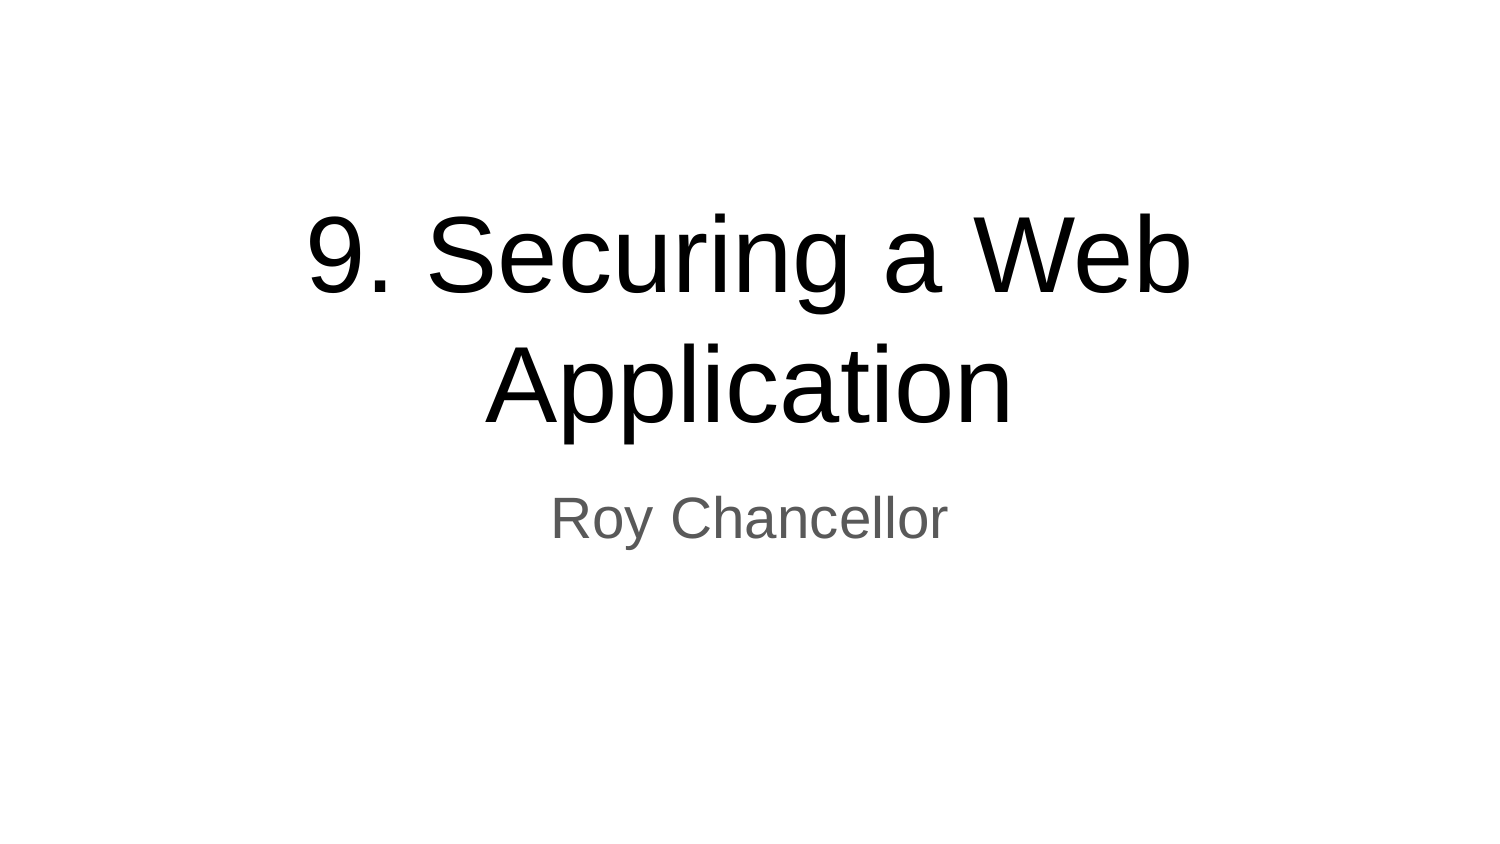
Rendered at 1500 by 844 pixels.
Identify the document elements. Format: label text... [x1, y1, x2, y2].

subtitle Roy Chancellor [51, 464, 1449, 595]
title 9. Securing a Web Application [51, 122, 1449, 459]
